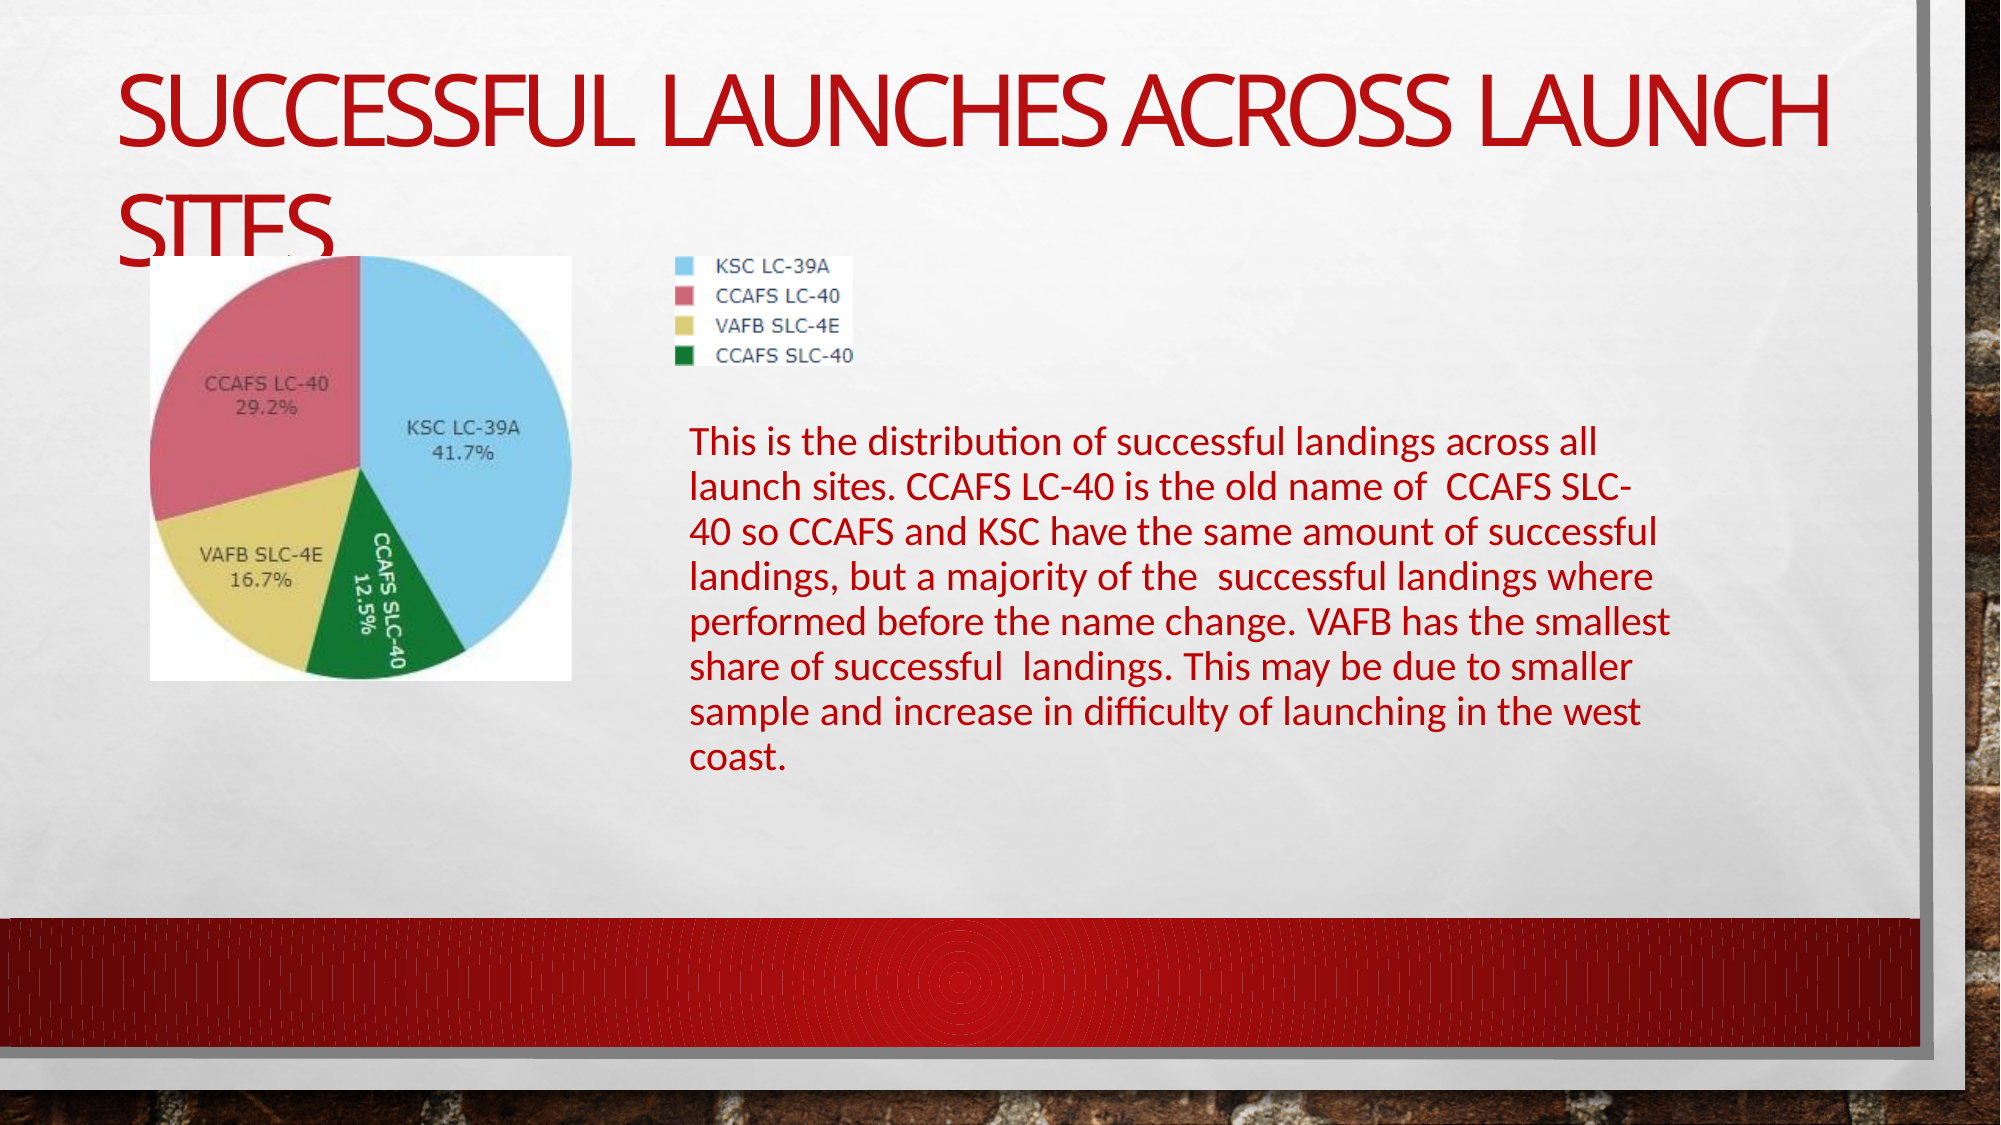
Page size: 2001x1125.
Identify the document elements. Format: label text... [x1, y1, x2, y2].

text_box This is the distribution of successful landings across all launch sites. CCAFS LC-40 is the old name of CCAFS SLC-40 so CCAFS and KSC have the same amount of successful landings, but a majority of the successful landings where performed before the name change. VAFB has the smallest share of successful landings. This may be due to smaller sample and increase in difficulty of launching in the west coast. [687, 412, 1673, 780]
text_box [674, 256, 853, 366]
text_box [149, 256, 572, 681]
picture [0, 0, 2000, 1125]
title Successful Launches Across Launch Sites [87, 0, 1863, 287]
